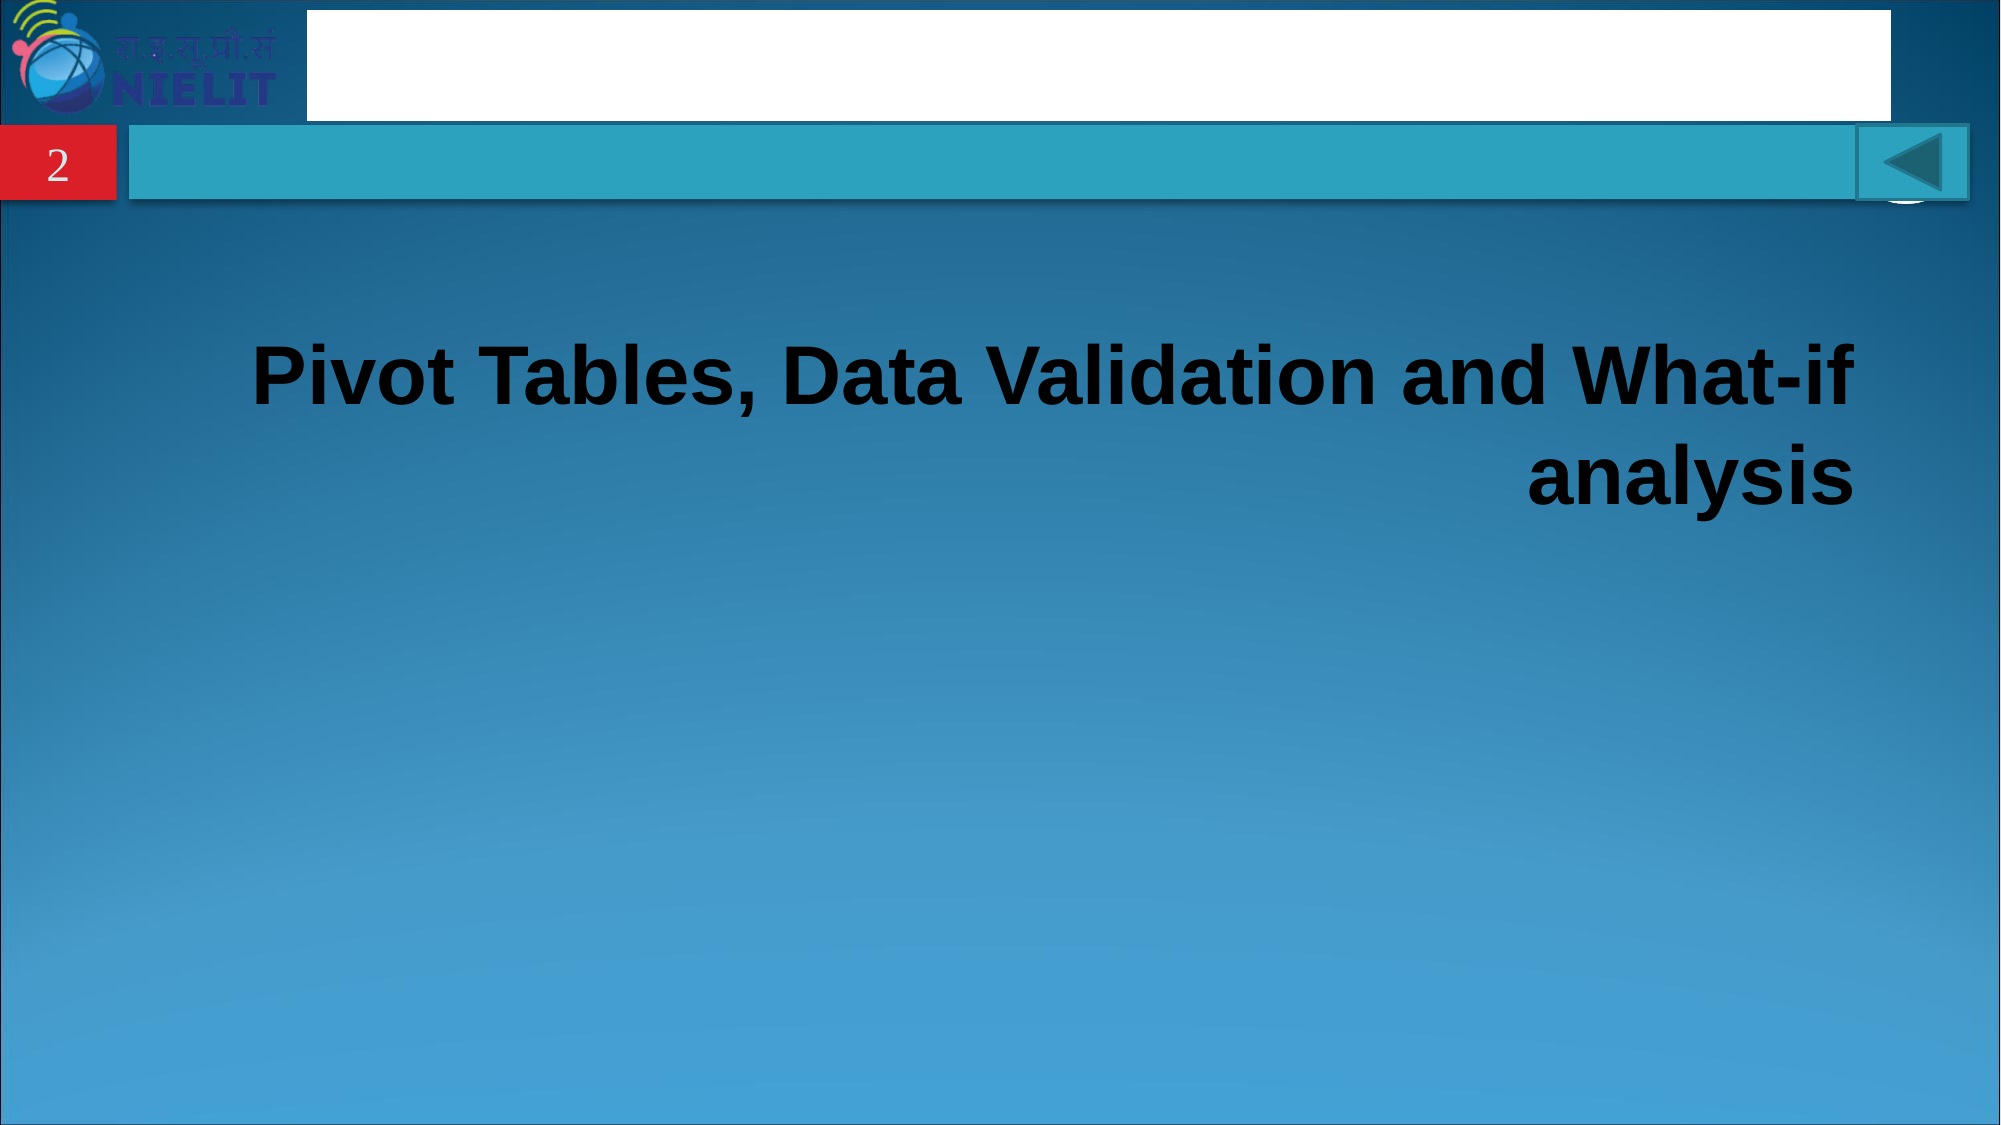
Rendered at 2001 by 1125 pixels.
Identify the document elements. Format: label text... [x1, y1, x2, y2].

title Pivot Tables, Data Validation and What-if analysis [141, 229, 1859, 530]
slide_number 2 [0, 125, 117, 200]
picture [0, 0, 2001, 1125]
